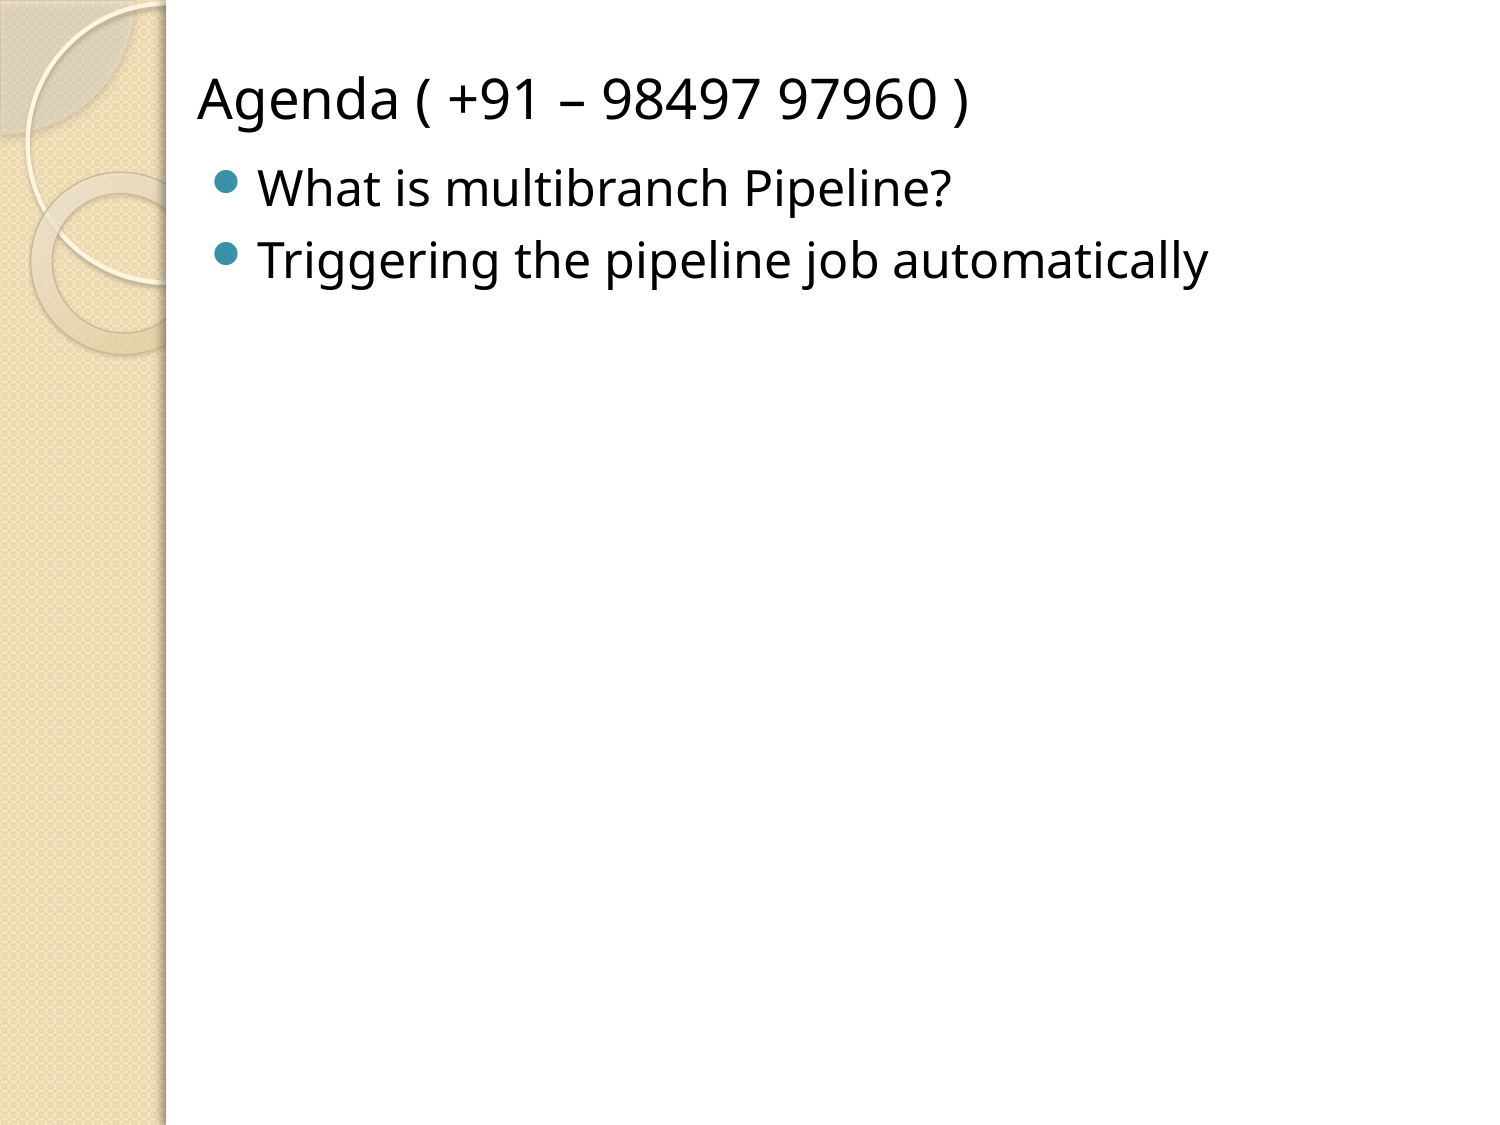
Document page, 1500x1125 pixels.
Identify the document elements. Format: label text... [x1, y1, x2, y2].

title Agenda ( +91 – 98497 97960 ) [183, 45, 1425, 149]
list What is multibranch Pipeline? Triggering the pipeline job automatically [183, 149, 1425, 986]
